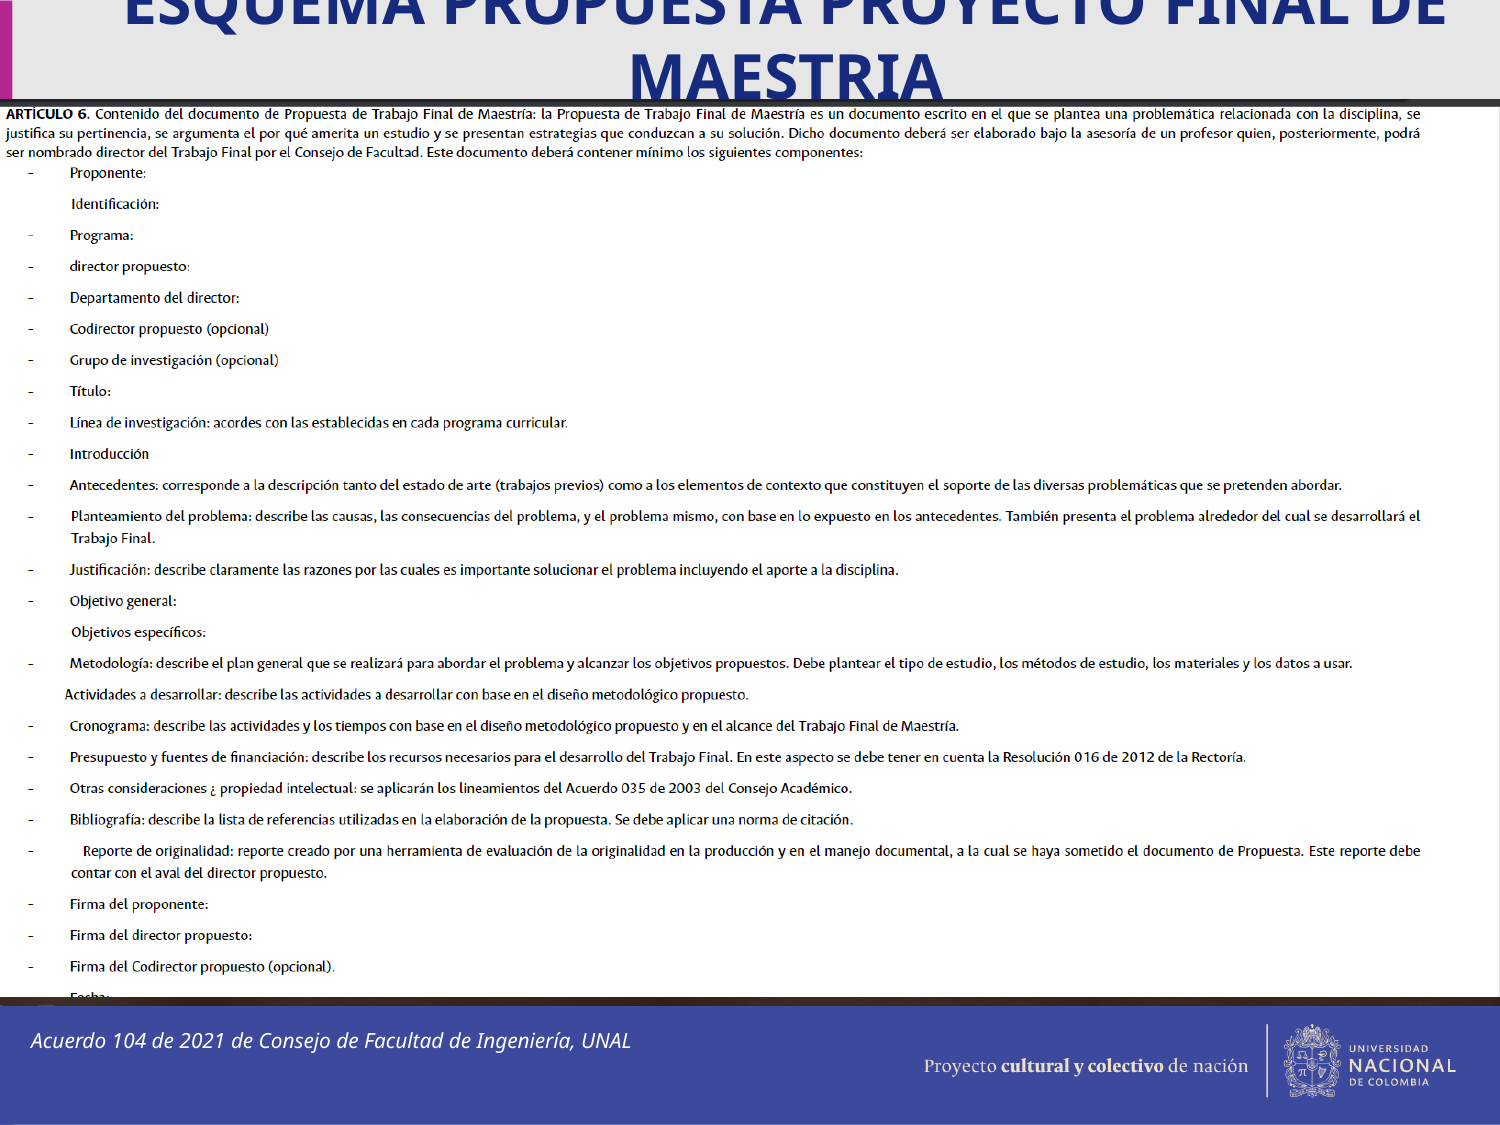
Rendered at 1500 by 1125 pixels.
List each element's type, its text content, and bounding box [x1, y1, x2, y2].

text_box ESQUEMA PROPUESTA PROYECTO FINAL DE MAESTRIA [0, 0, 1500, 85]
picture [0, 85, 1500, 1125]
text_box Acuerdo 104 de 2021 de Consejo de Facultad de Ingeniería, UNAL [16, 1020, 862, 1061]
